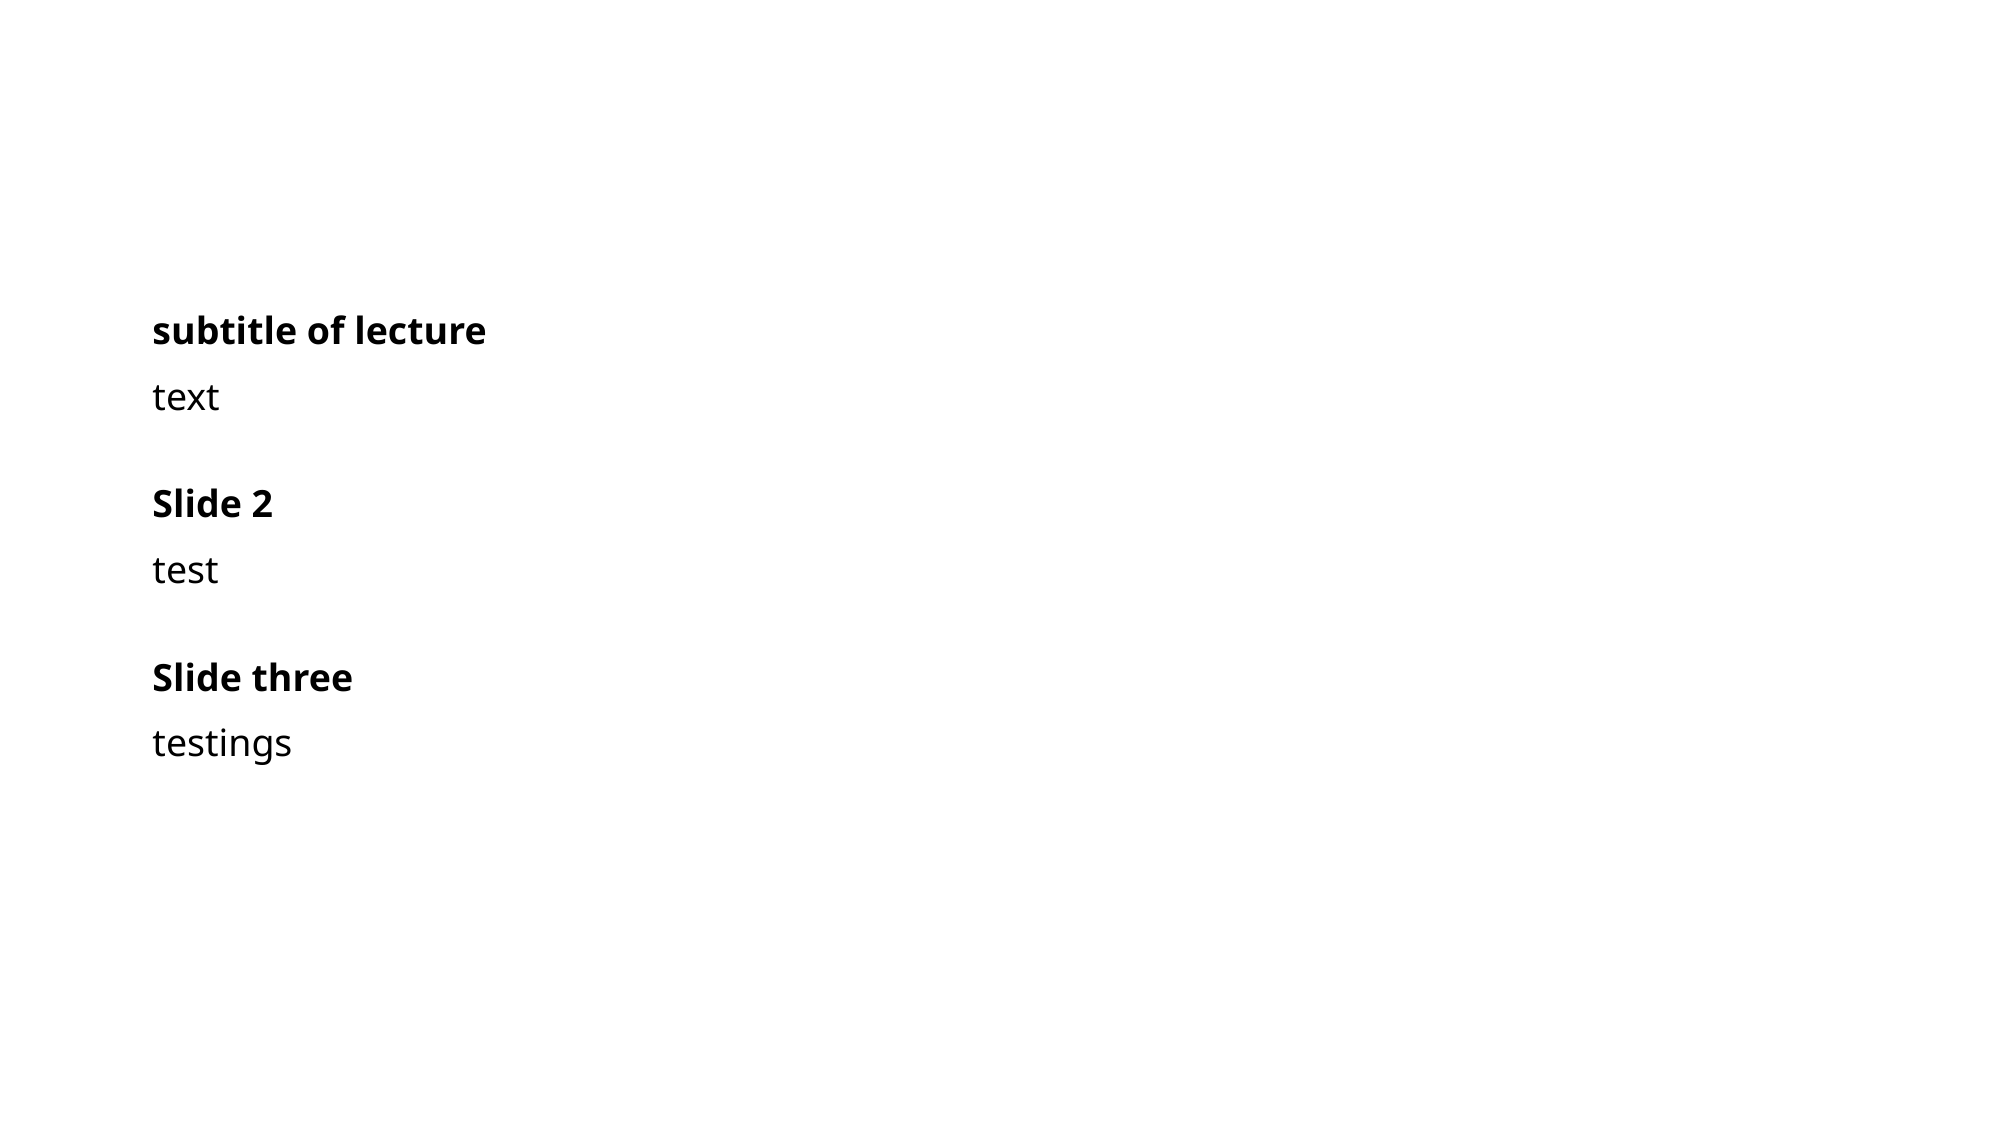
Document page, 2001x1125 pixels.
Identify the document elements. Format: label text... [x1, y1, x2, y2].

list subtitle of lecture text Slide 2 test Slide three testings [137, 299, 1863, 1014]
